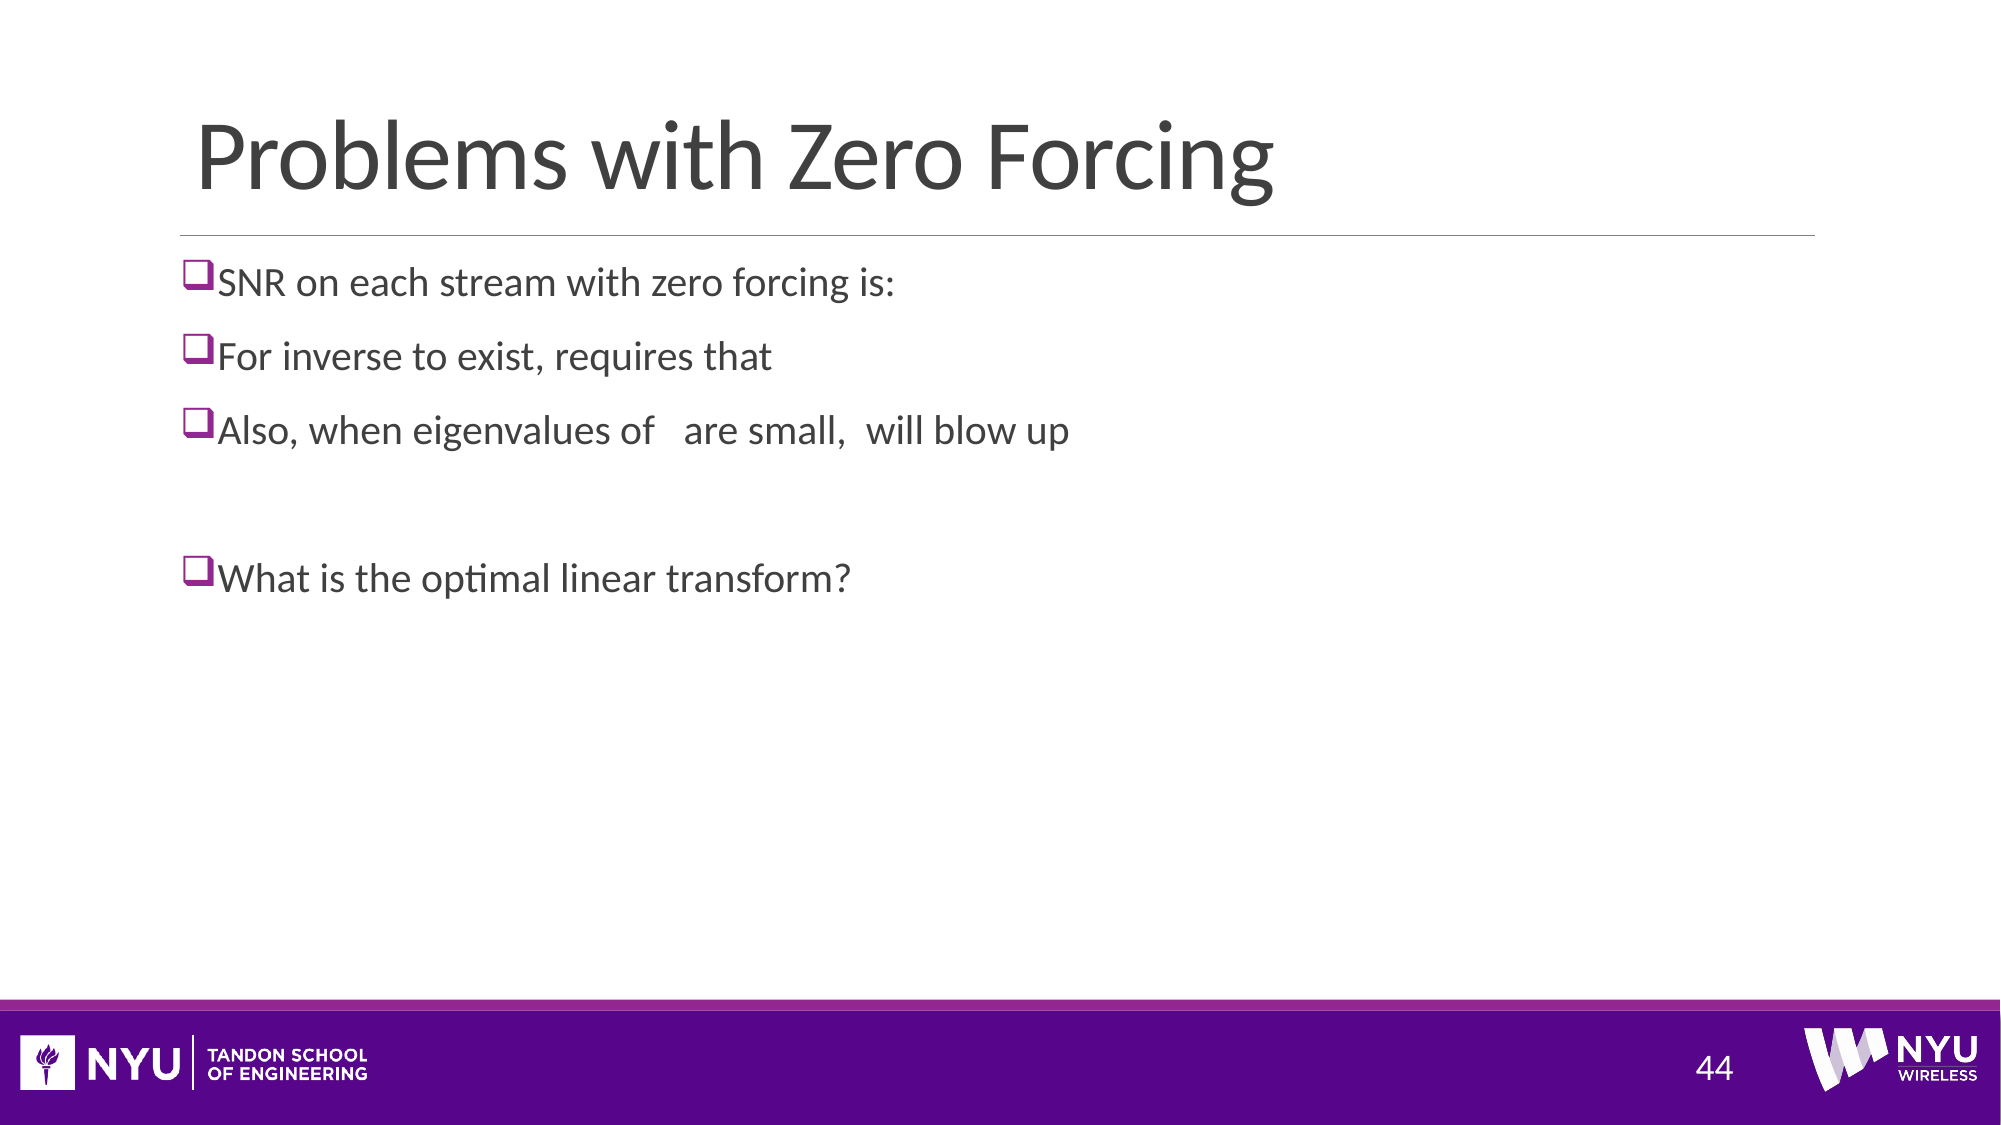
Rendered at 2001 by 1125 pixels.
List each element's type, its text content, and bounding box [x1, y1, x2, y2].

slide_number 44 [1533, 1035, 1749, 1096]
title Problems with Zero Forcing [180, 47, 1830, 218]
